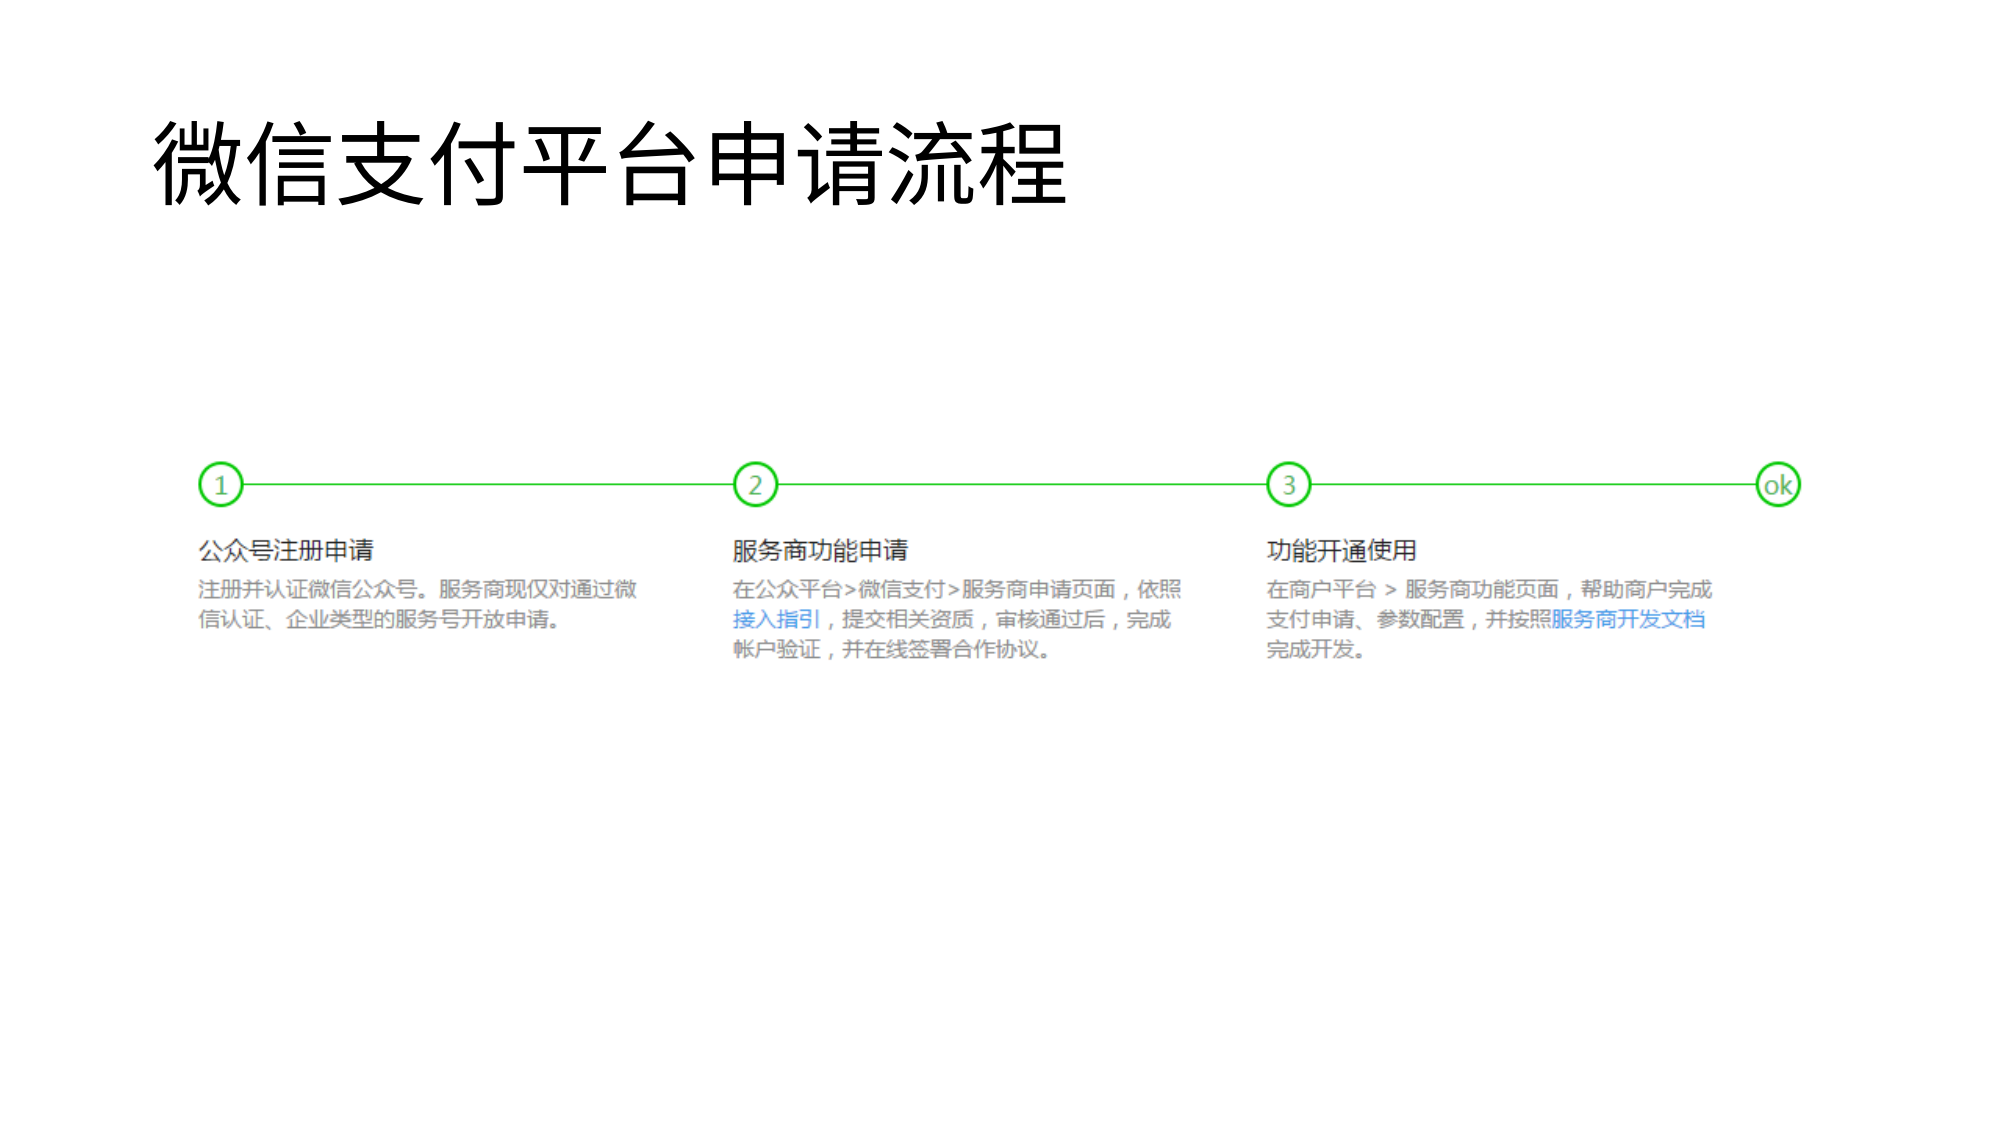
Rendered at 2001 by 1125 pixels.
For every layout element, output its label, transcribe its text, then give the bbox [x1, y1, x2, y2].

picture [183, 446, 1817, 679]
title 微信支付平台申请流程 [137, 59, 1863, 278]
